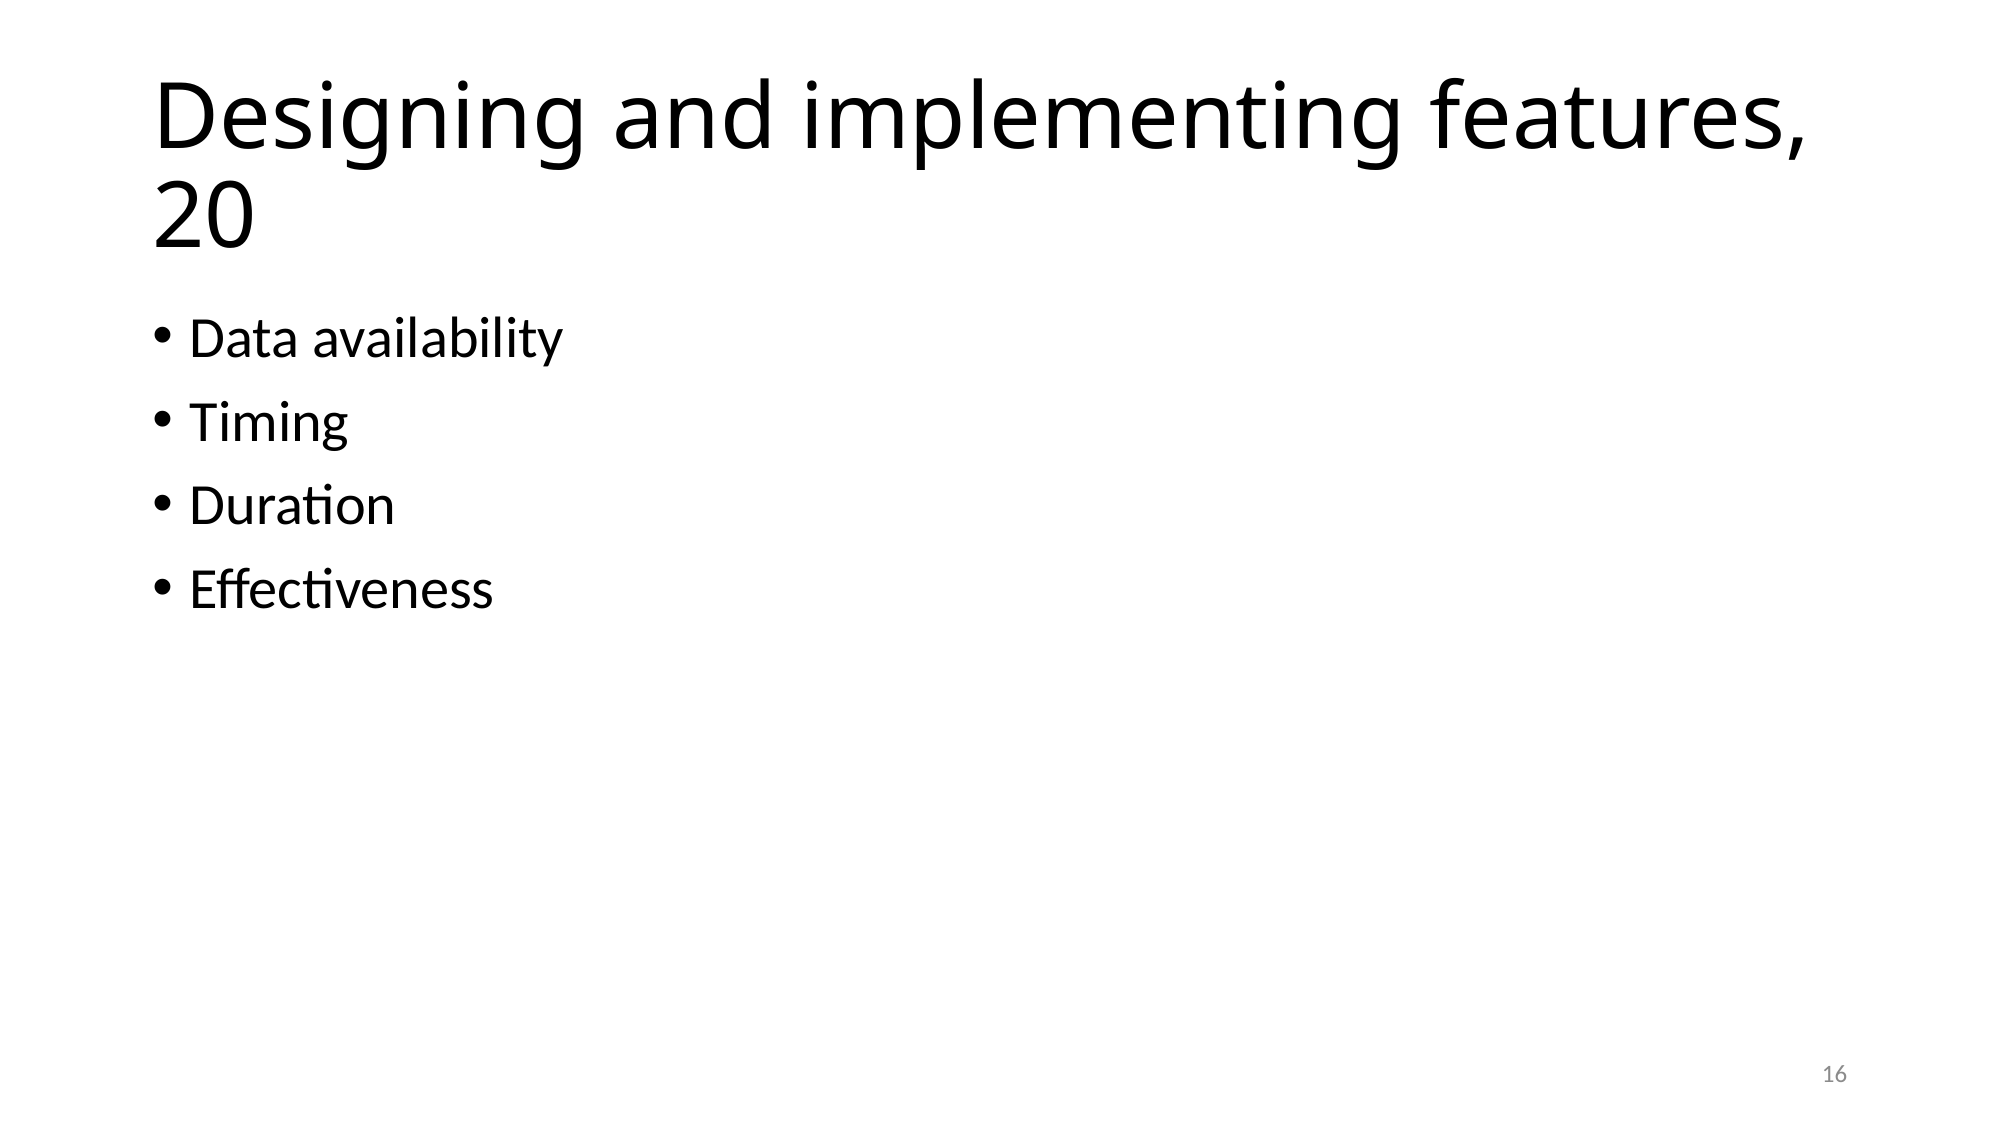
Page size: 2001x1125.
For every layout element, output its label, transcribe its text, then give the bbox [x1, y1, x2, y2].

list Data availability Timing Duration Effectiveness [137, 299, 1863, 1014]
slide_number 16 [1412, 1042, 1863, 1103]
title Designing and implementing features, 20 [137, 59, 1863, 278]
